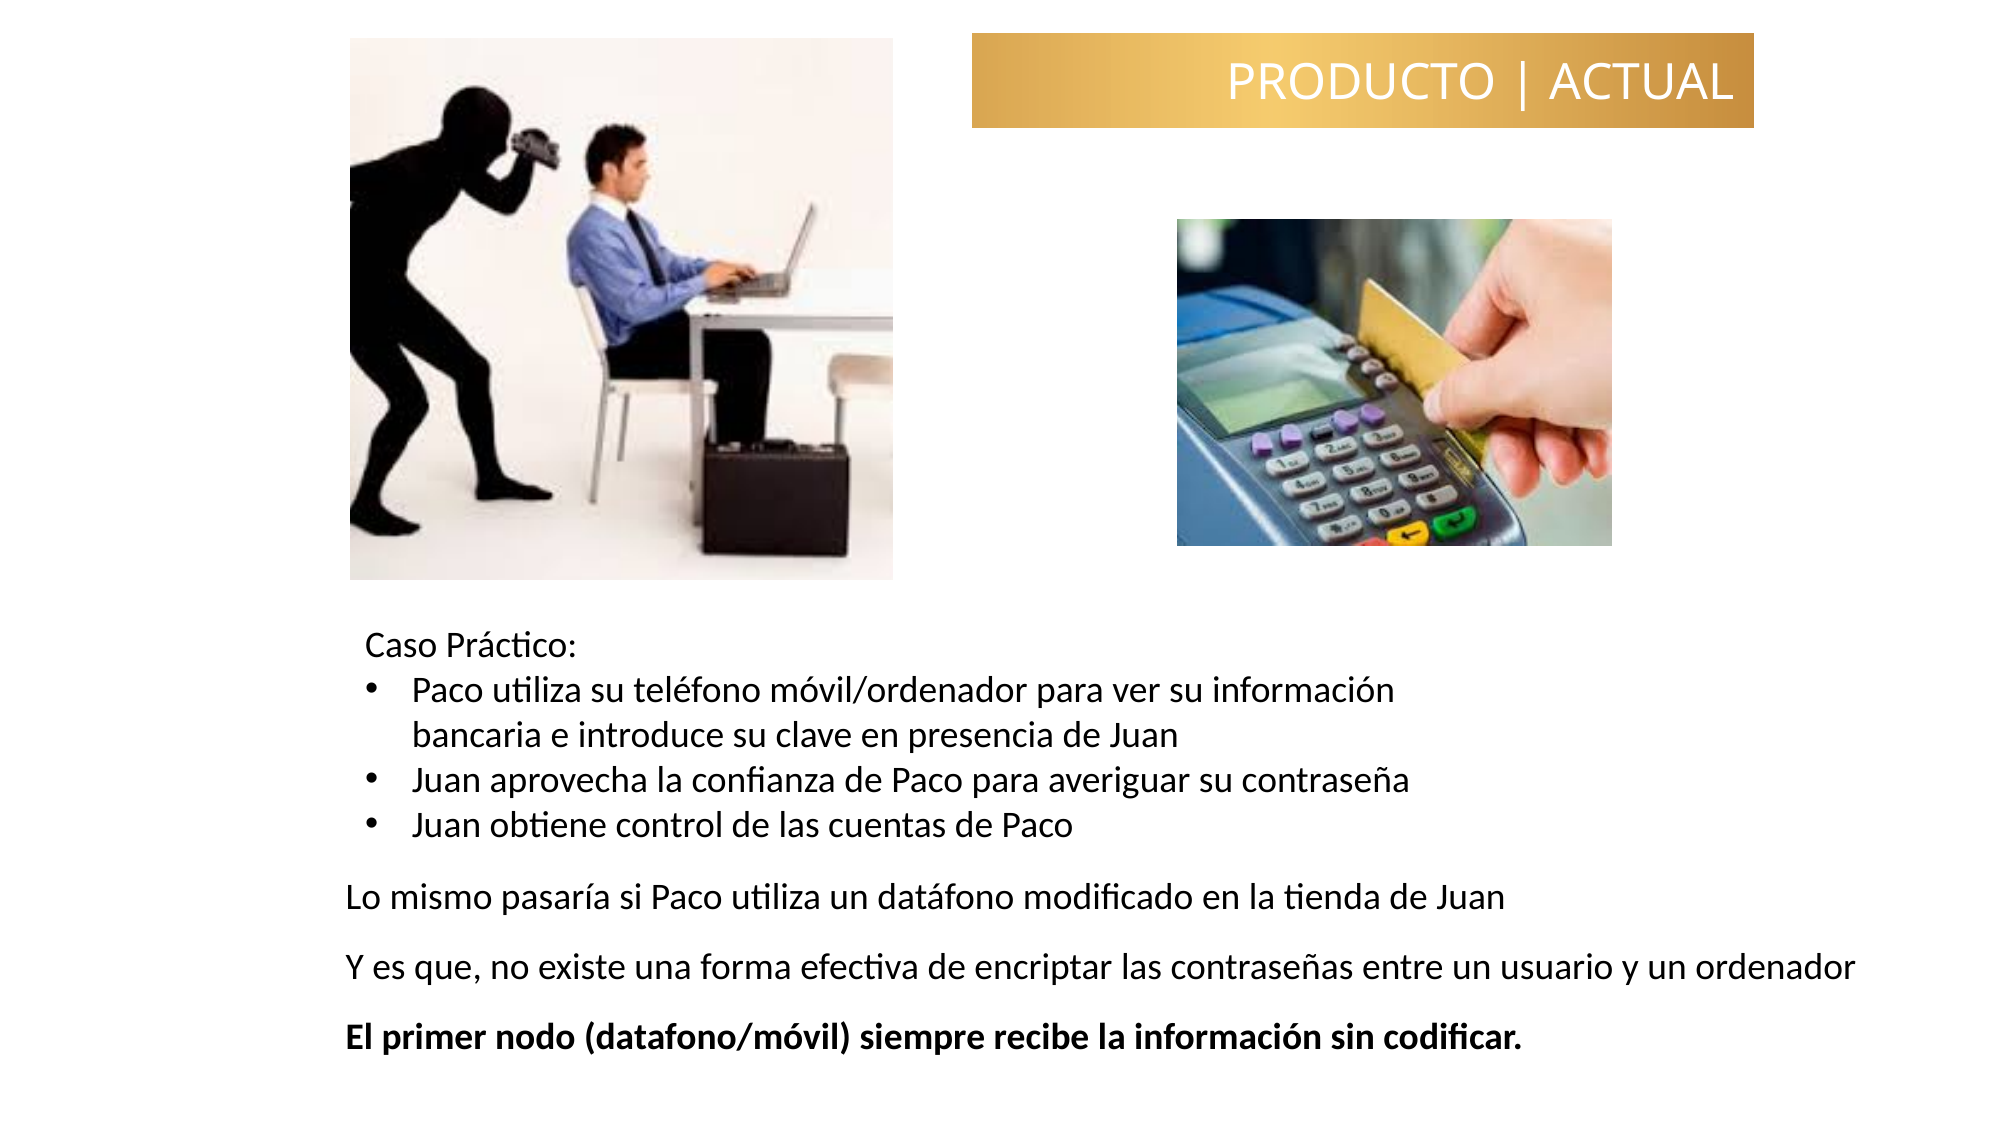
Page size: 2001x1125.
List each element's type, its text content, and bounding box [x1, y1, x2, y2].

text_box Lo mismo pasaría si Paco utiliza un datáfono modificado en la tienda de Juan Y es que, no existe una forma efectiva de encriptar las contraseñas entre un usuario y un ordenador El primer nodo (datafono/móvil) siempre recibe la información sin codificar. [330, 864, 1893, 1065]
picture [972, 33, 1754, 128]
text_box Caso Práctico: Paco utiliza su teléfono móvil/ordenador para ver su información bancaria e introduce su clave en presencia de Juan Juan aprovecha la confianza de Paco para averiguar su contraseña Juan obtiene control de las cuentas de Paco [350, 612, 1544, 853]
picture [350, 38, 893, 581]
picture [1177, 219, 1612, 546]
